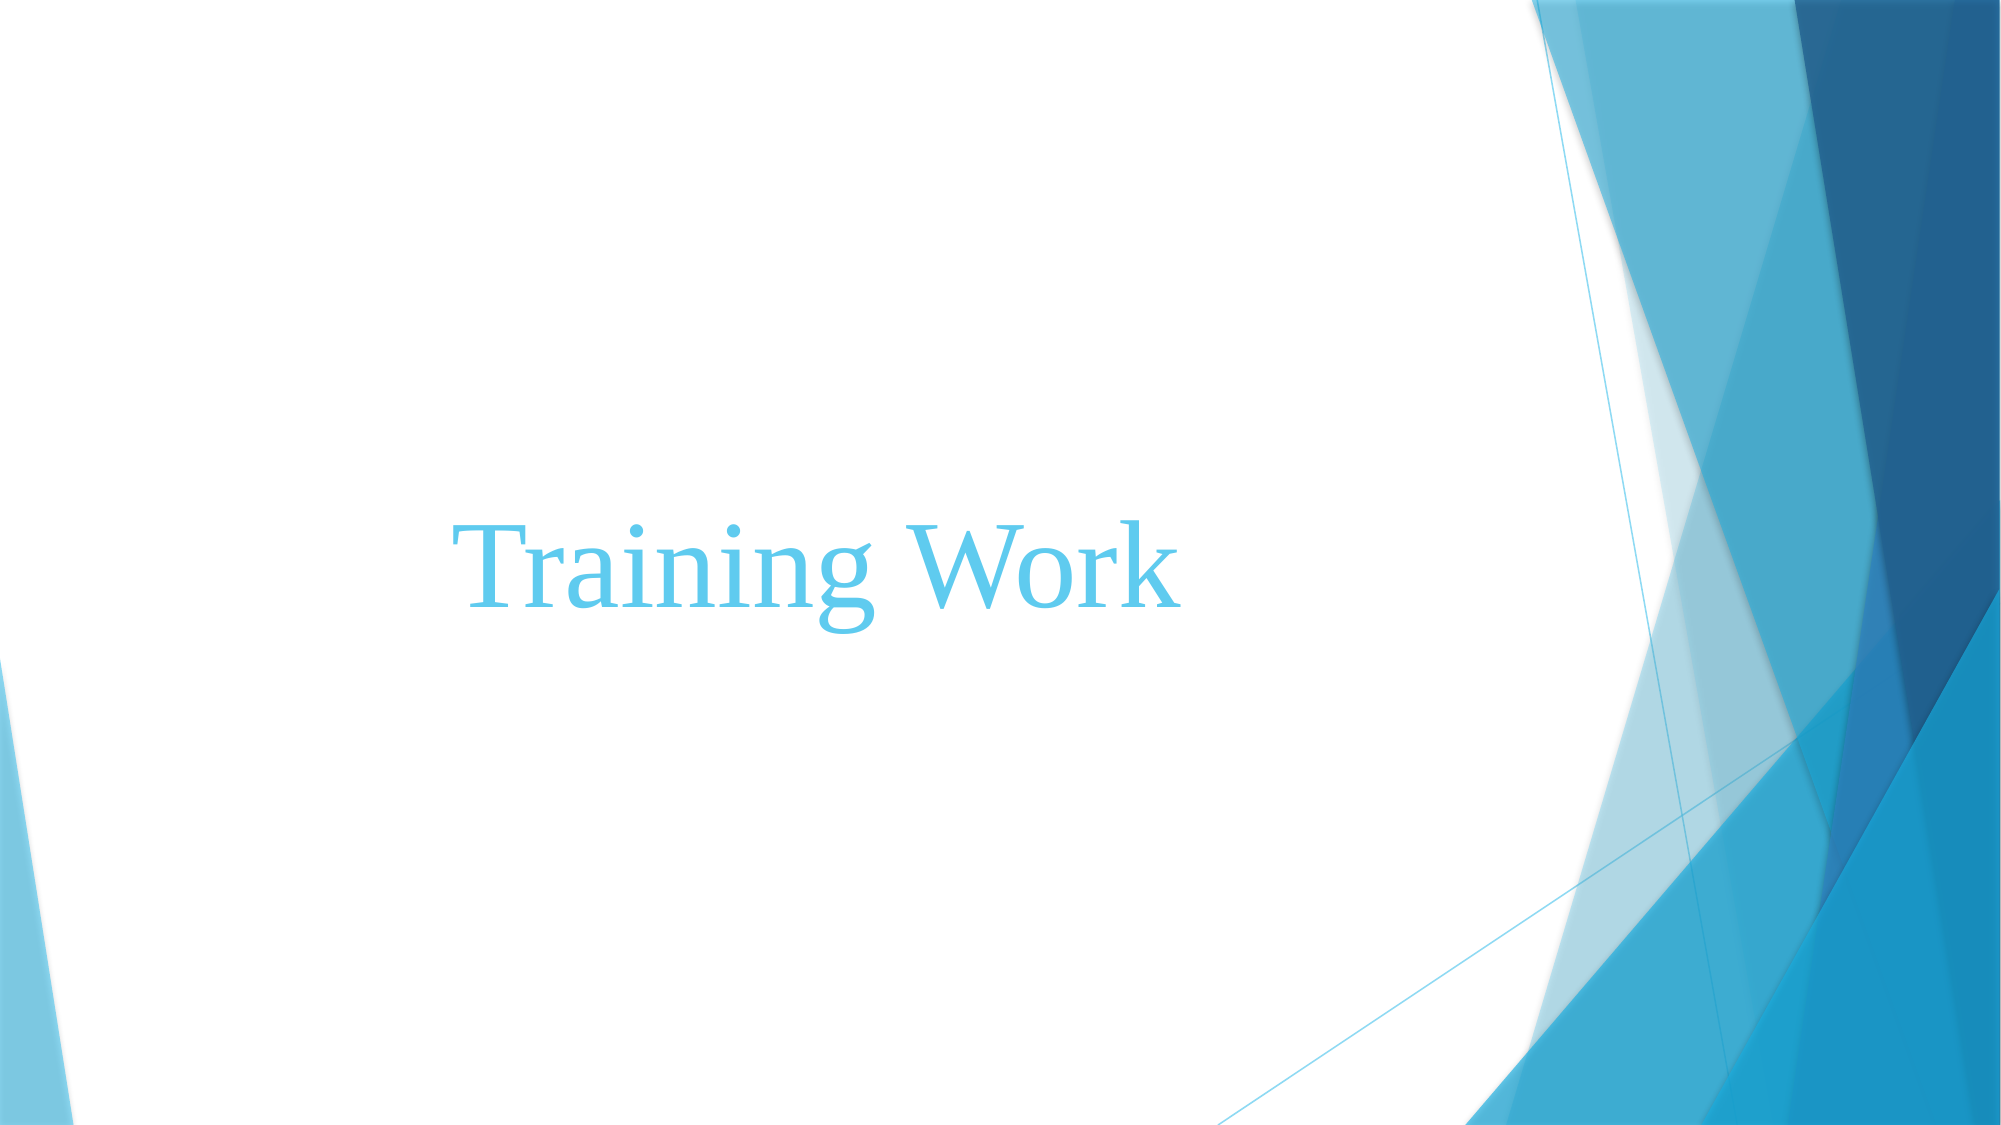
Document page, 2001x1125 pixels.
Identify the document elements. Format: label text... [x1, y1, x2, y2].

title Training Work [111, 407, 1522, 708]
